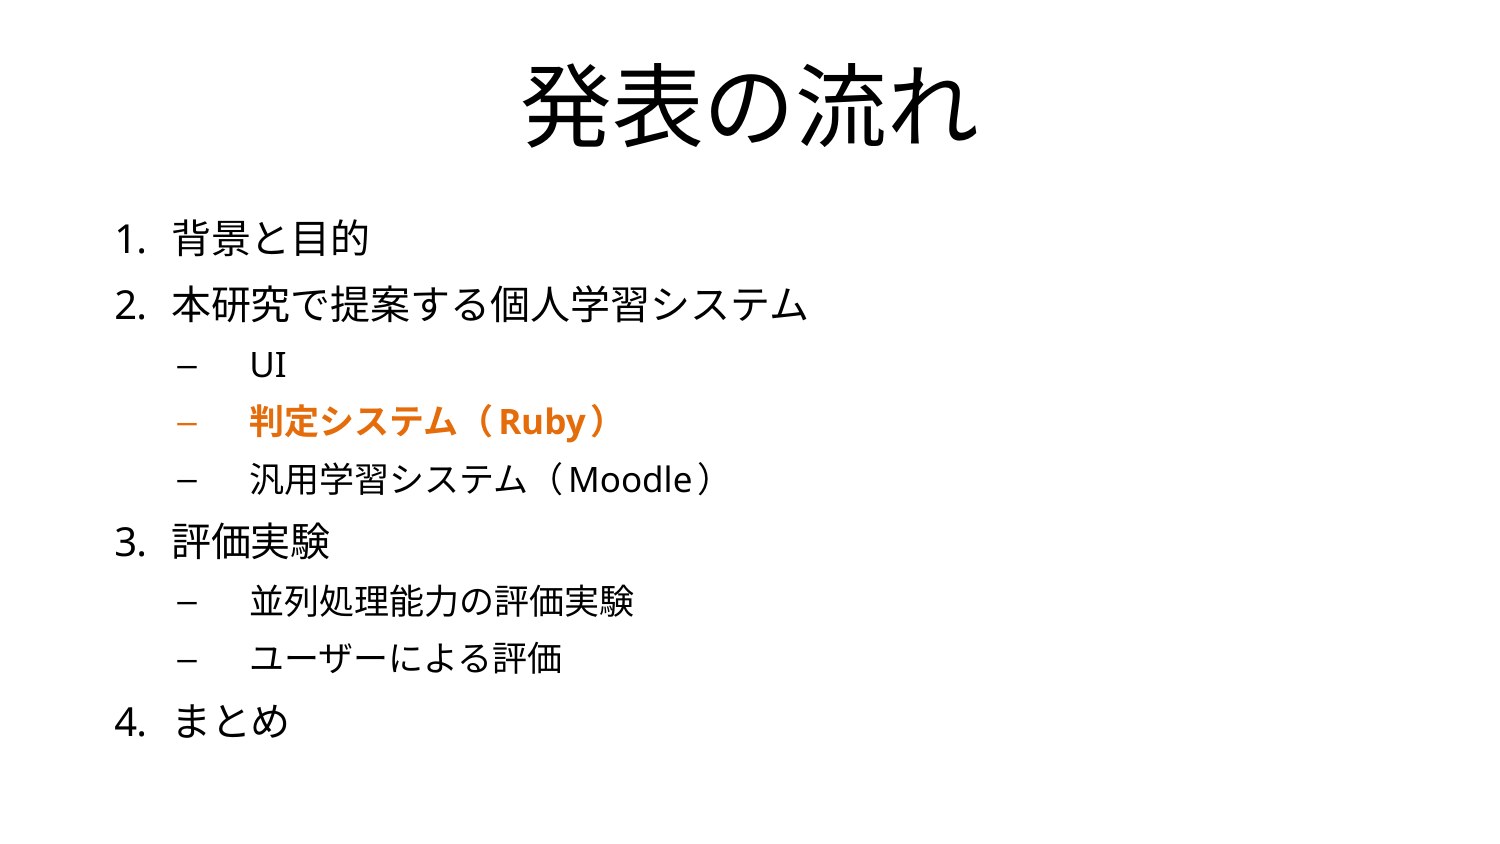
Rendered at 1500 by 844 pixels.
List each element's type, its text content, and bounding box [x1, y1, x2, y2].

list 背景と目的 本研究で提案する個人学習システム UI 判定システム（Ruby） 汎用学習システム（Moodle） 評価実験 並列処理能力の評価実験 ユーザーによる評価 まとめ [75, 196, 1425, 754]
title 発表の流れ [75, 33, 1425, 175]
